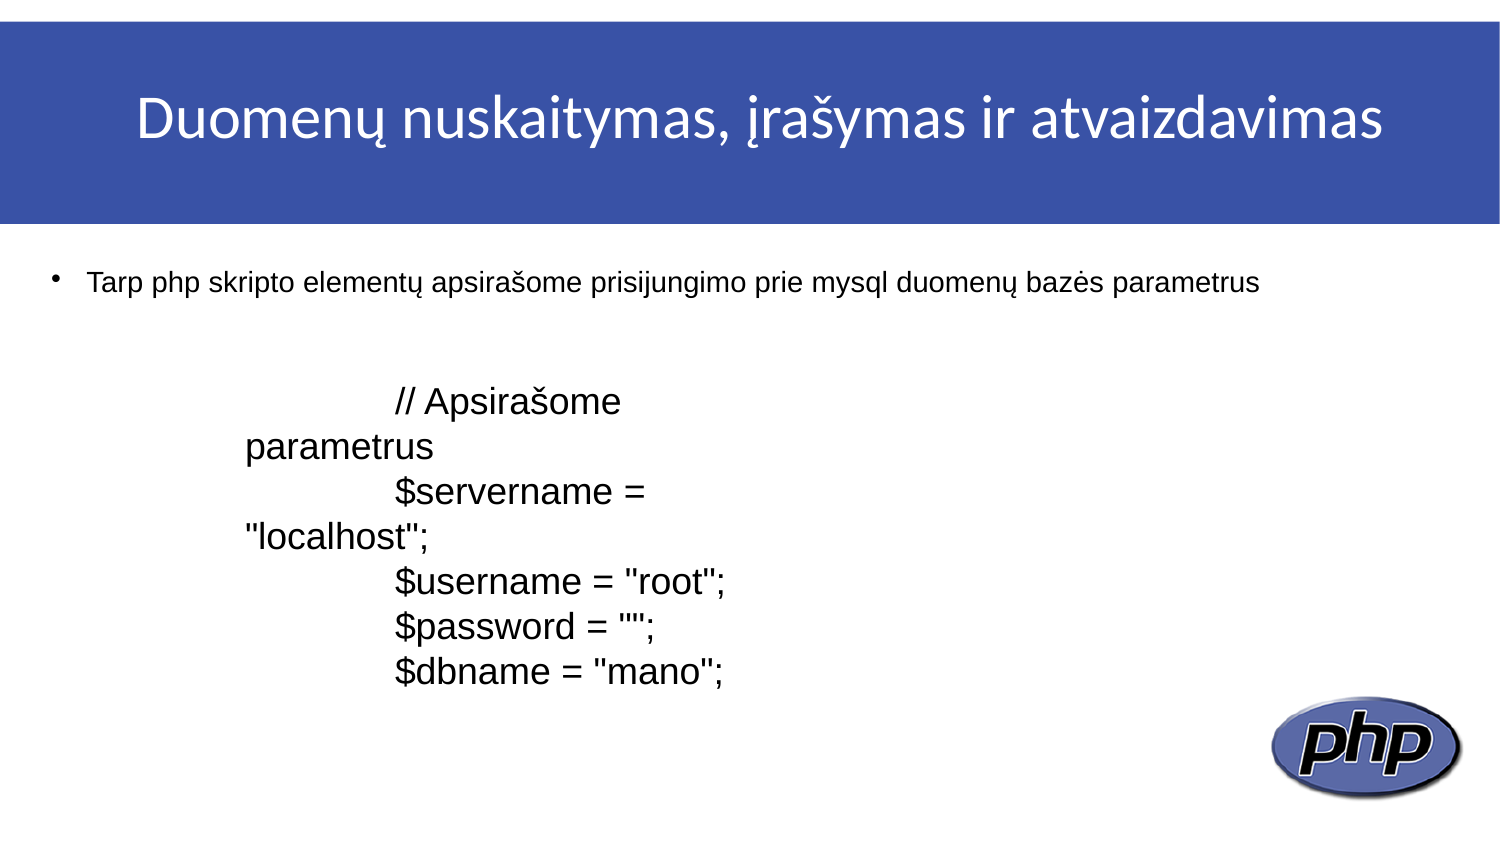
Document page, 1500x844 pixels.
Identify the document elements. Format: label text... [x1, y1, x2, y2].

text_box Duomenų nuskaitymas, įrašymas ir atvaizdavimas [122, 72, 1500, 167]
picture [1251, 689, 1475, 804]
text_box Tarp php skripto elementų apsirašome prisijungimo prie mysql duomenų bazės parametrus [36, 247, 1389, 789]
text_box // Apsirašome parametrus $servername = "localhost"; $username = "root"; $password = ""; $dbname = "mano"; [230, 369, 780, 595]
